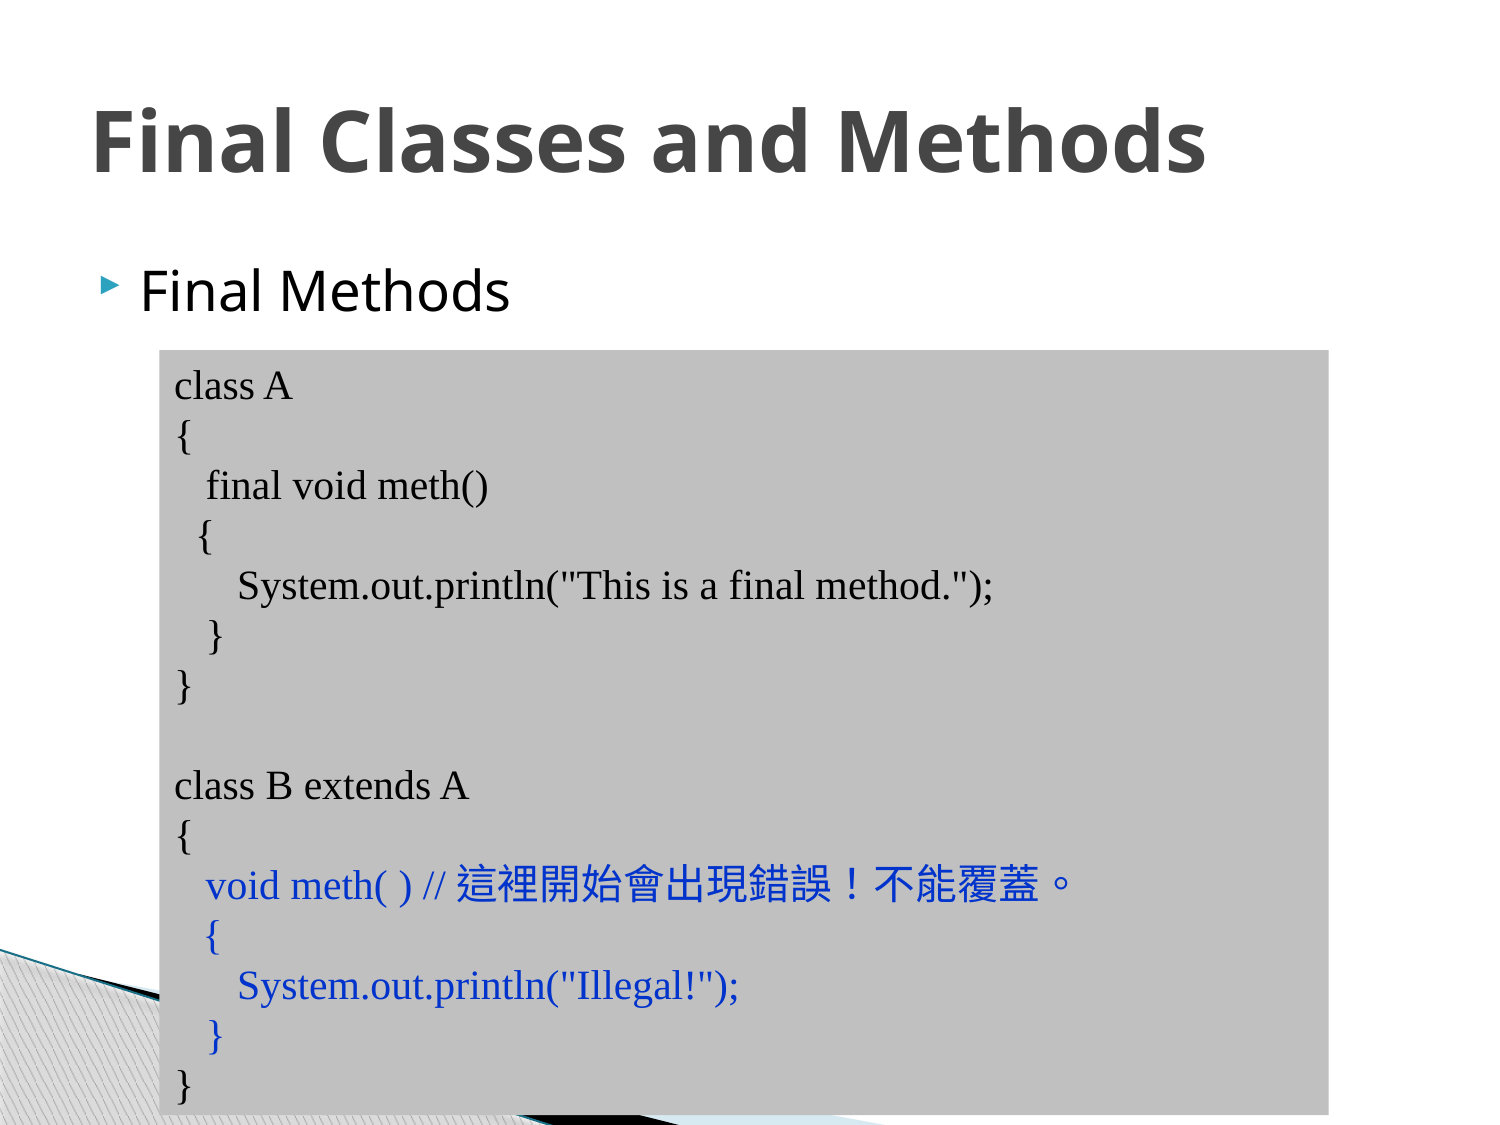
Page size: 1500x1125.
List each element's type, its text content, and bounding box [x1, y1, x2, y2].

title Final Classes and Methods [75, 45, 1425, 233]
text_box class A { final void meth() { System.out.println("This is a final method."); } } class B extends A { void meth( ) //這裡開始會出現錯誤！不能覆蓋。 { System.out.println("Illegal!"); } } [159, 350, 1329, 1116]
list Final Methods [64, 255, 1463, 338]
